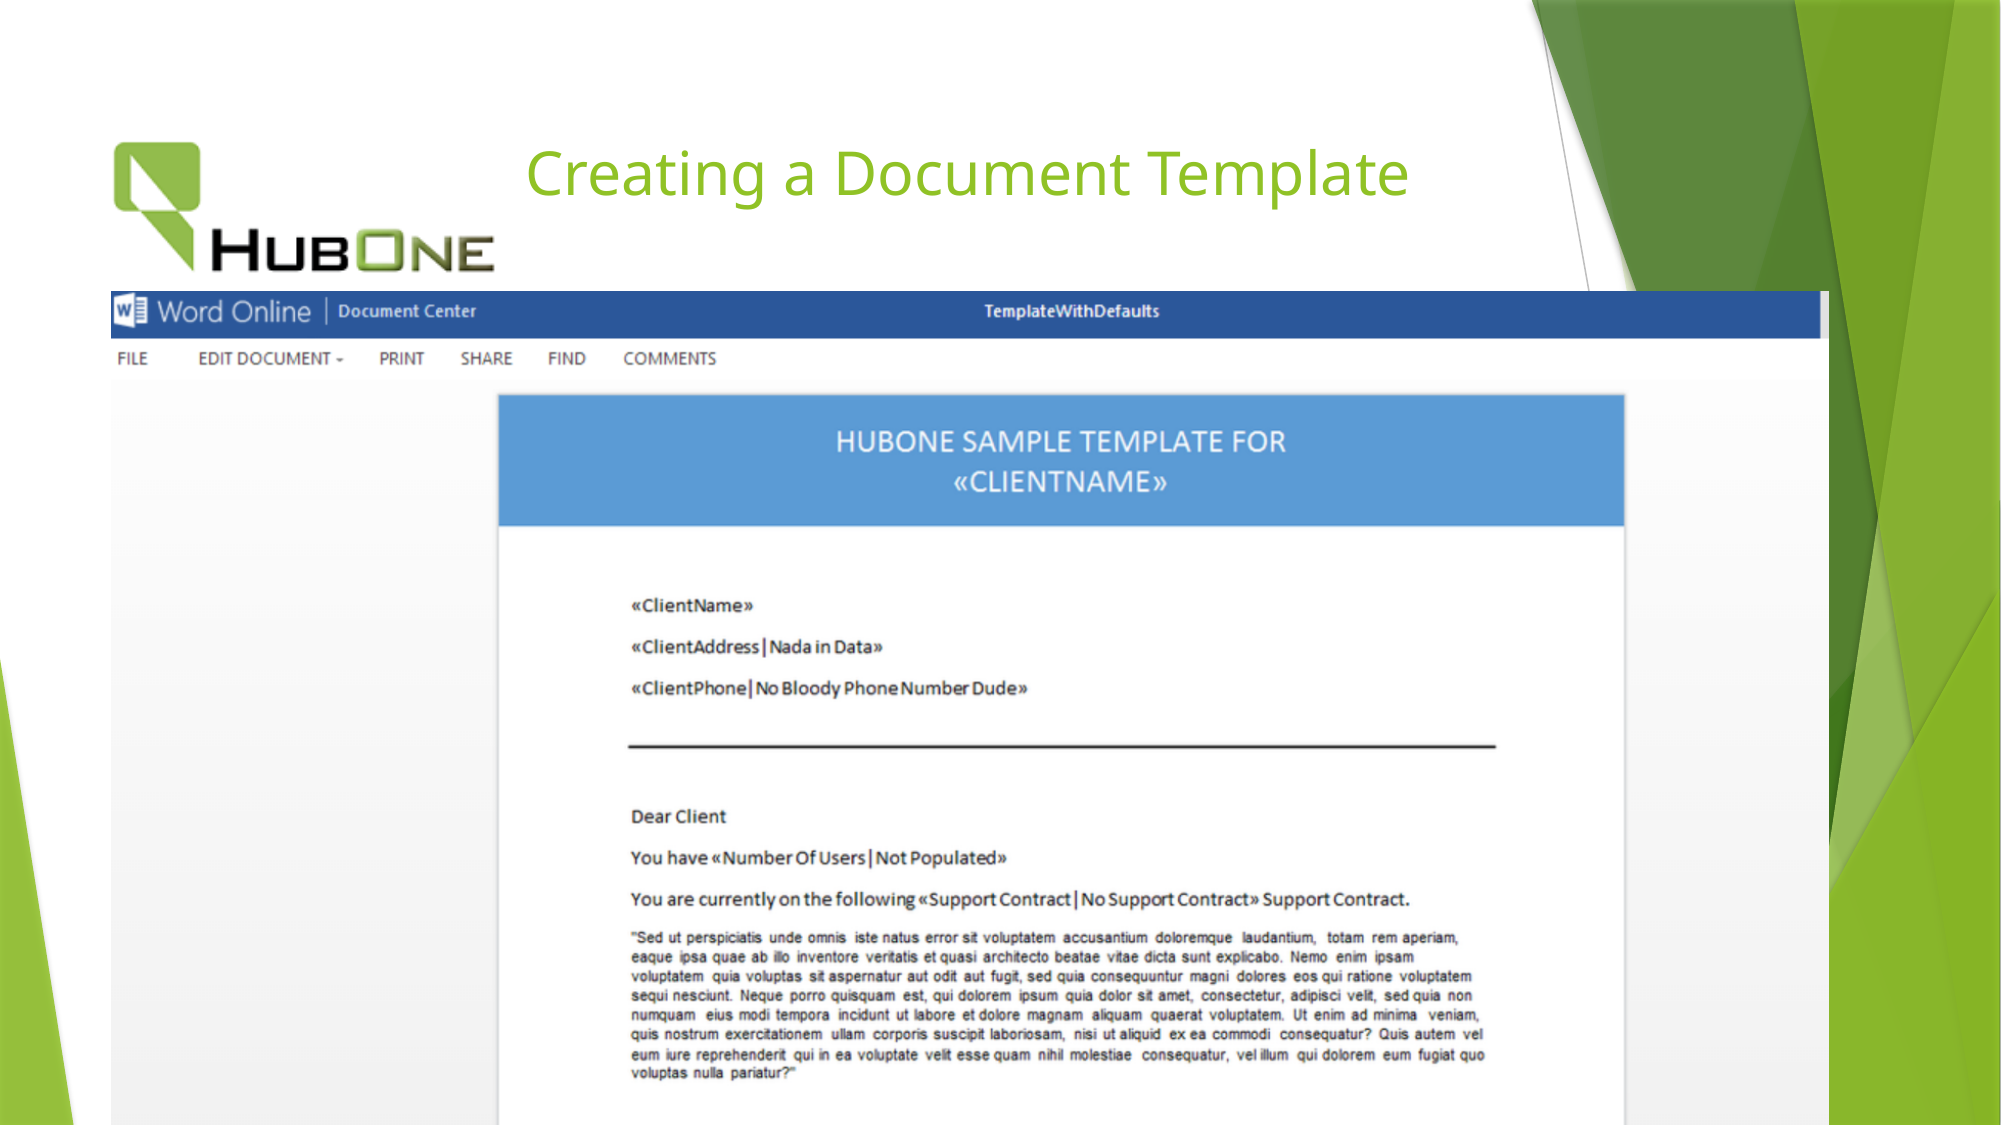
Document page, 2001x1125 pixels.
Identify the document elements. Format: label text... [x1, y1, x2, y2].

picture [111, 141, 498, 276]
title Creating a Document Template [510, 127, 1605, 262]
picture [110, 290, 1829, 1125]
